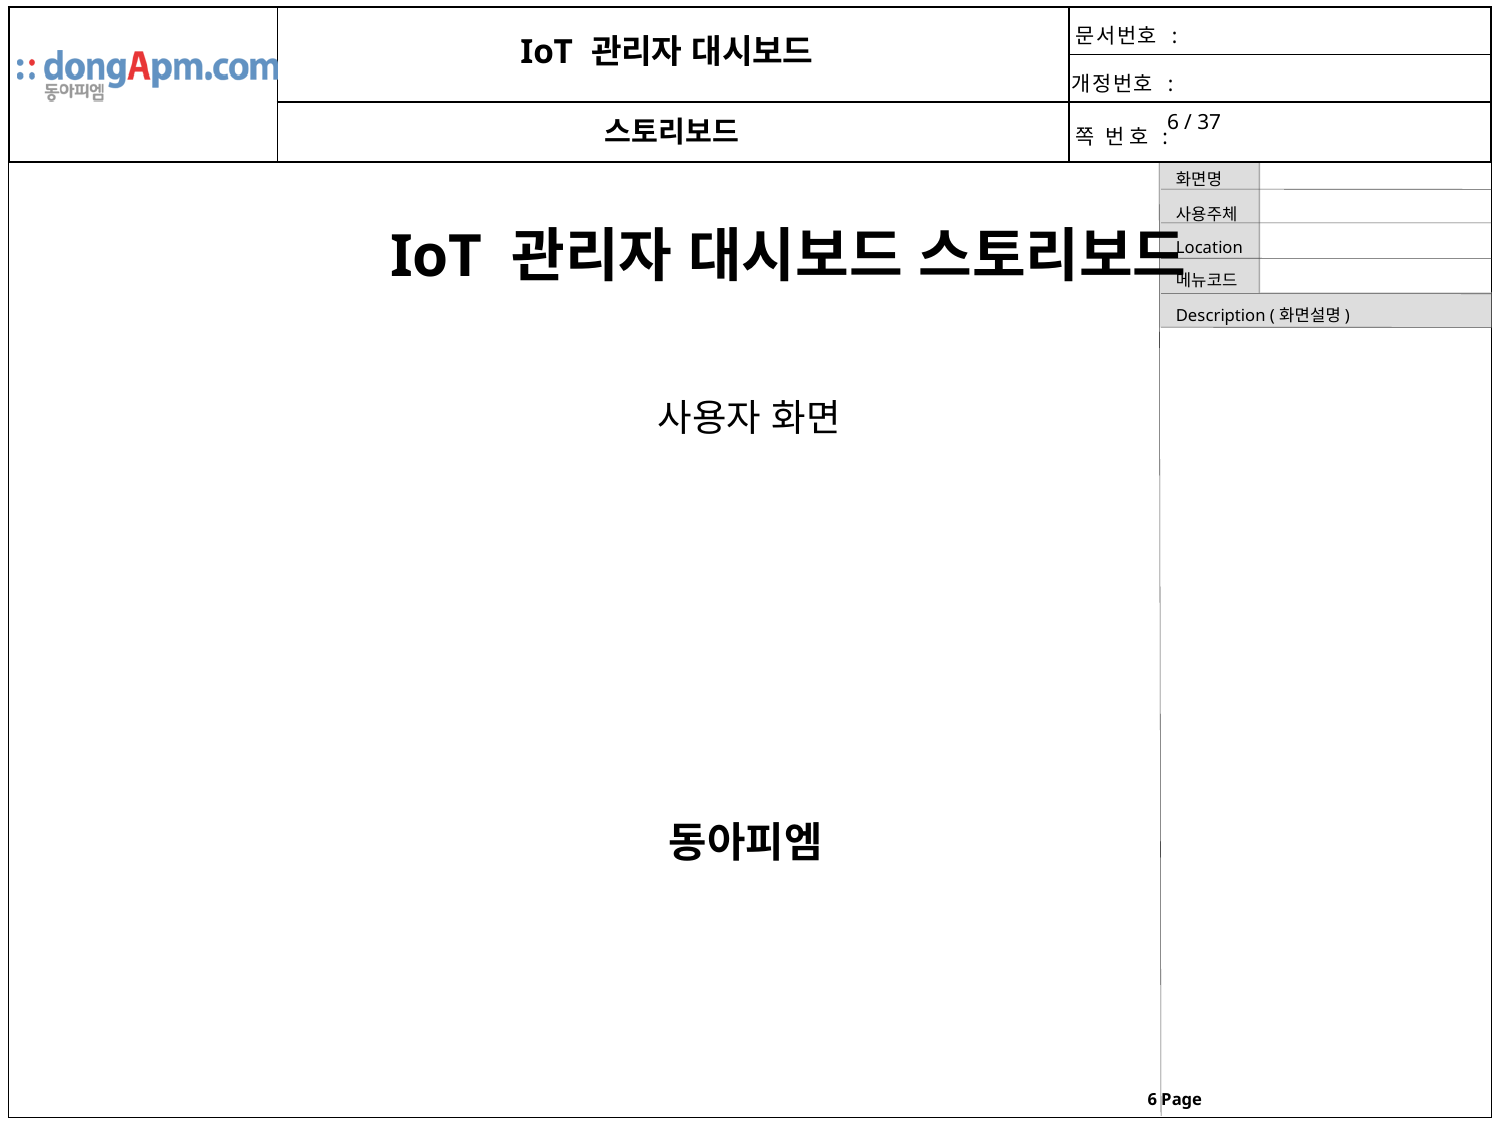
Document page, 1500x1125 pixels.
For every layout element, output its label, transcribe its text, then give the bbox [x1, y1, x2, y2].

picture [17, 50, 278, 102]
text_box 사용자 화면 [642, 386, 856, 447]
text_box 동아피엠 [515, 808, 977, 939]
text_box IoT 관리자 대시보드 스토리보드 [375, 210, 1225, 329]
